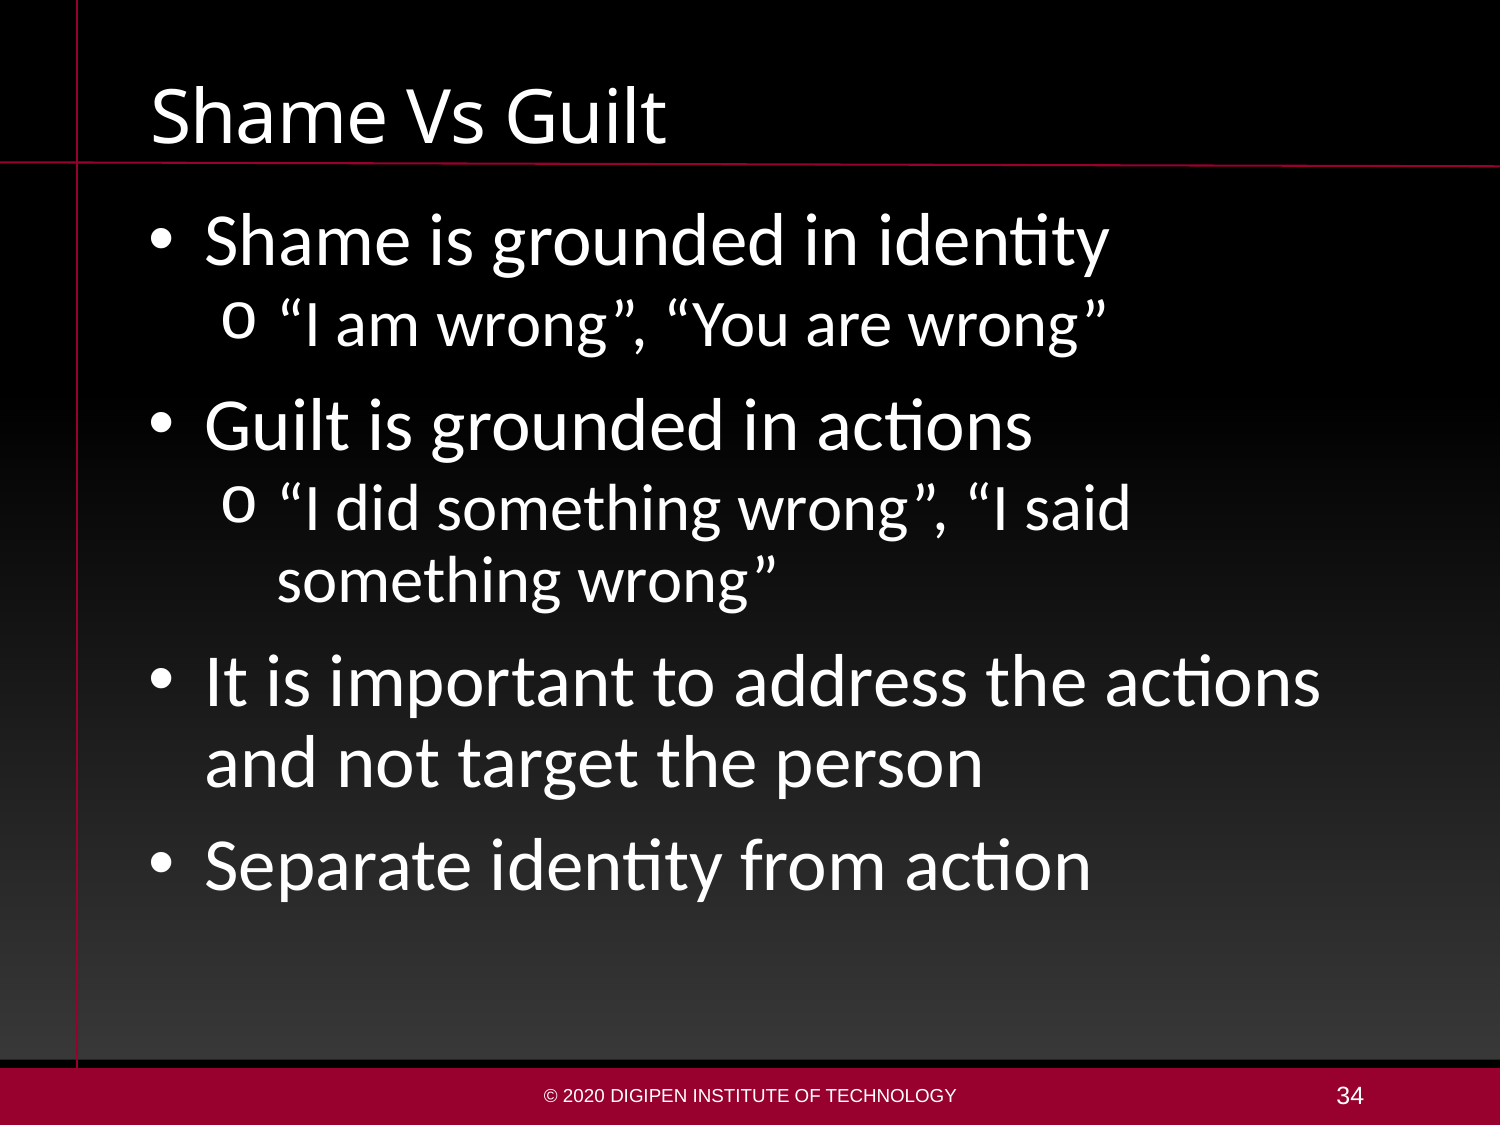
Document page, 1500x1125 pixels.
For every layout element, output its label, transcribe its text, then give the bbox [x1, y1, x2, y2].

title Shame Vs Guilt [135, 24, 1373, 167]
list Shame is grounded in identity “I am wrong”, “You are wrong” Guilt is grounded in actions “I did something wrong”, “I said something wrong” It is important to address the actions and not target the person Separate identity from action [135, 193, 1373, 1040]
footer © 2020 DigiPen Institute of Technology [453, 1064, 1047, 1125]
slide_number 34 [1218, 1064, 1380, 1125]
